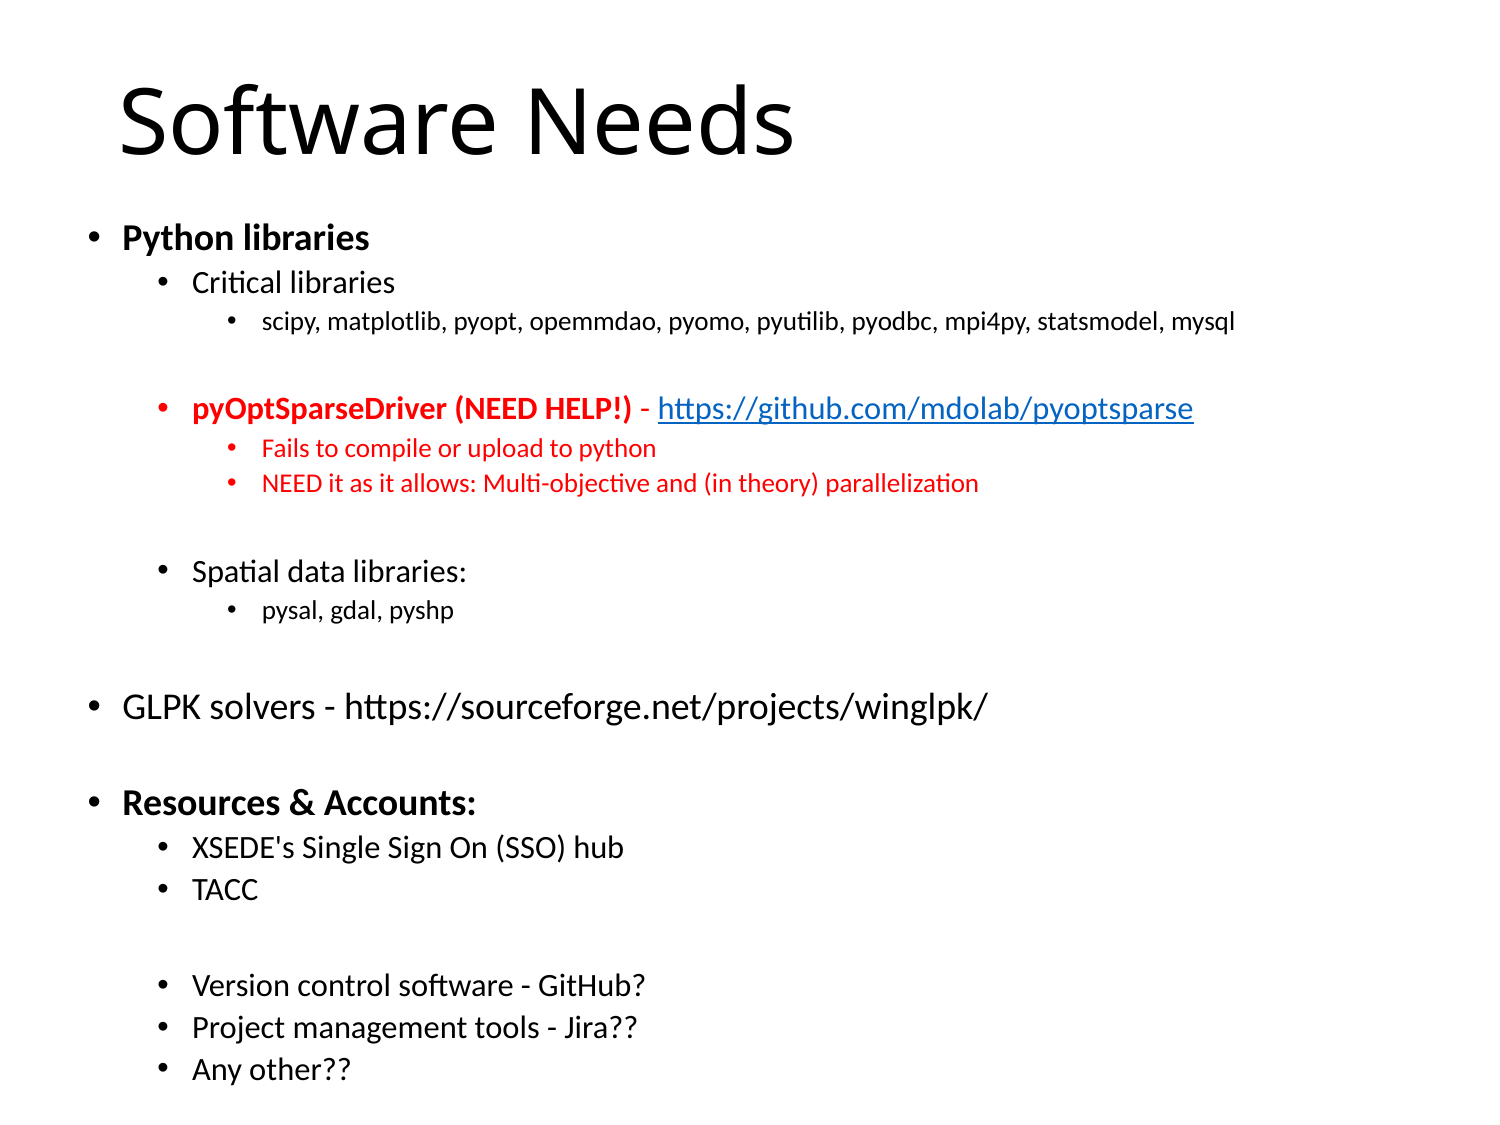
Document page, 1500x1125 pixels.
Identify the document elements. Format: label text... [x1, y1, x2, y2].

list Python libraries Critical libraries scipy, matplotlib, pyopt, opemmdao, pyomo, pyutilib, pyodbc, mpi4py, statsmodel, mysql pyOptSparseDriver (NEED HELP!) - https://github.com/mdolab/pyoptsparse Fails to compile or upload to python NEED it as it allows: Multi-objective and (in theory) parallelization Spatial data libraries: pysal, gdal, pyshp GLPK solvers - https://sourceforge.net/projects/winglpk/ Resources & Accounts: XSEDE's Single Sign On (SSO) hub TACC Version control software - GitHub? Project management tools - Jira?? Any other?? [72, 210, 1478, 1106]
title Software Needs [103, 59, 1397, 190]
